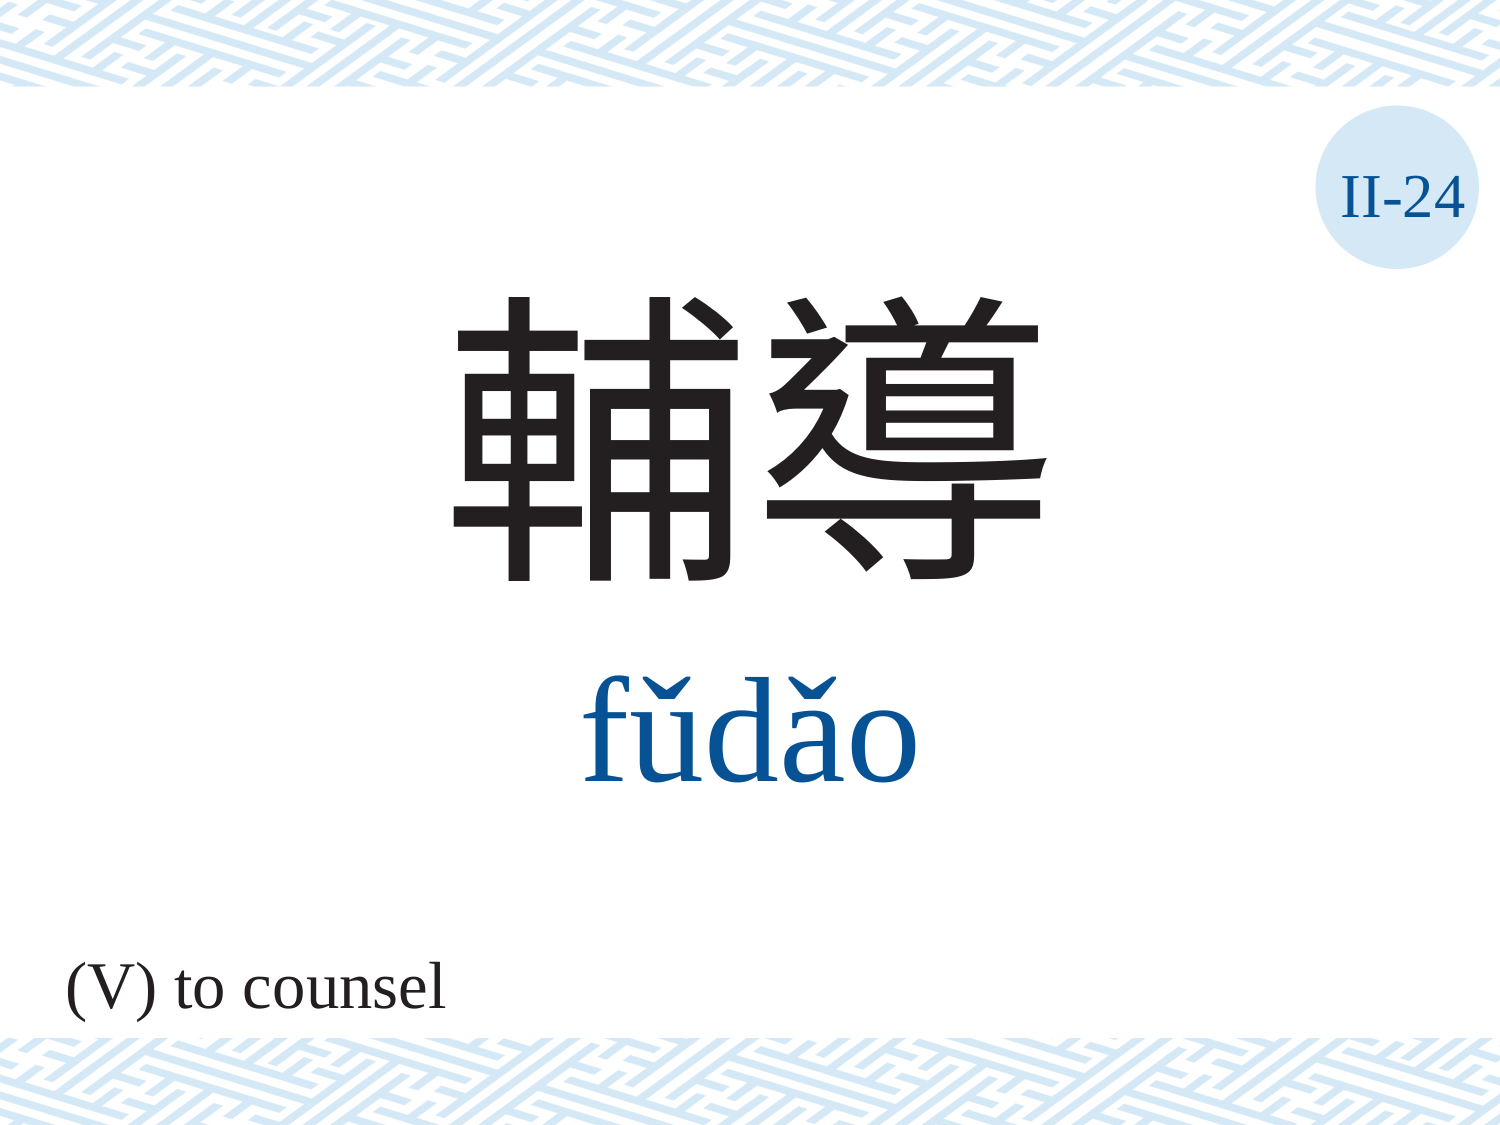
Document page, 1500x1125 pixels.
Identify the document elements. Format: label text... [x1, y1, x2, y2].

picture [0, 0, 1500, 1125]
text_box II-24 輔導 fǔdǎo [439, 154, 1467, 812]
text_box (V) to counsel [62, 942, 449, 1023]
